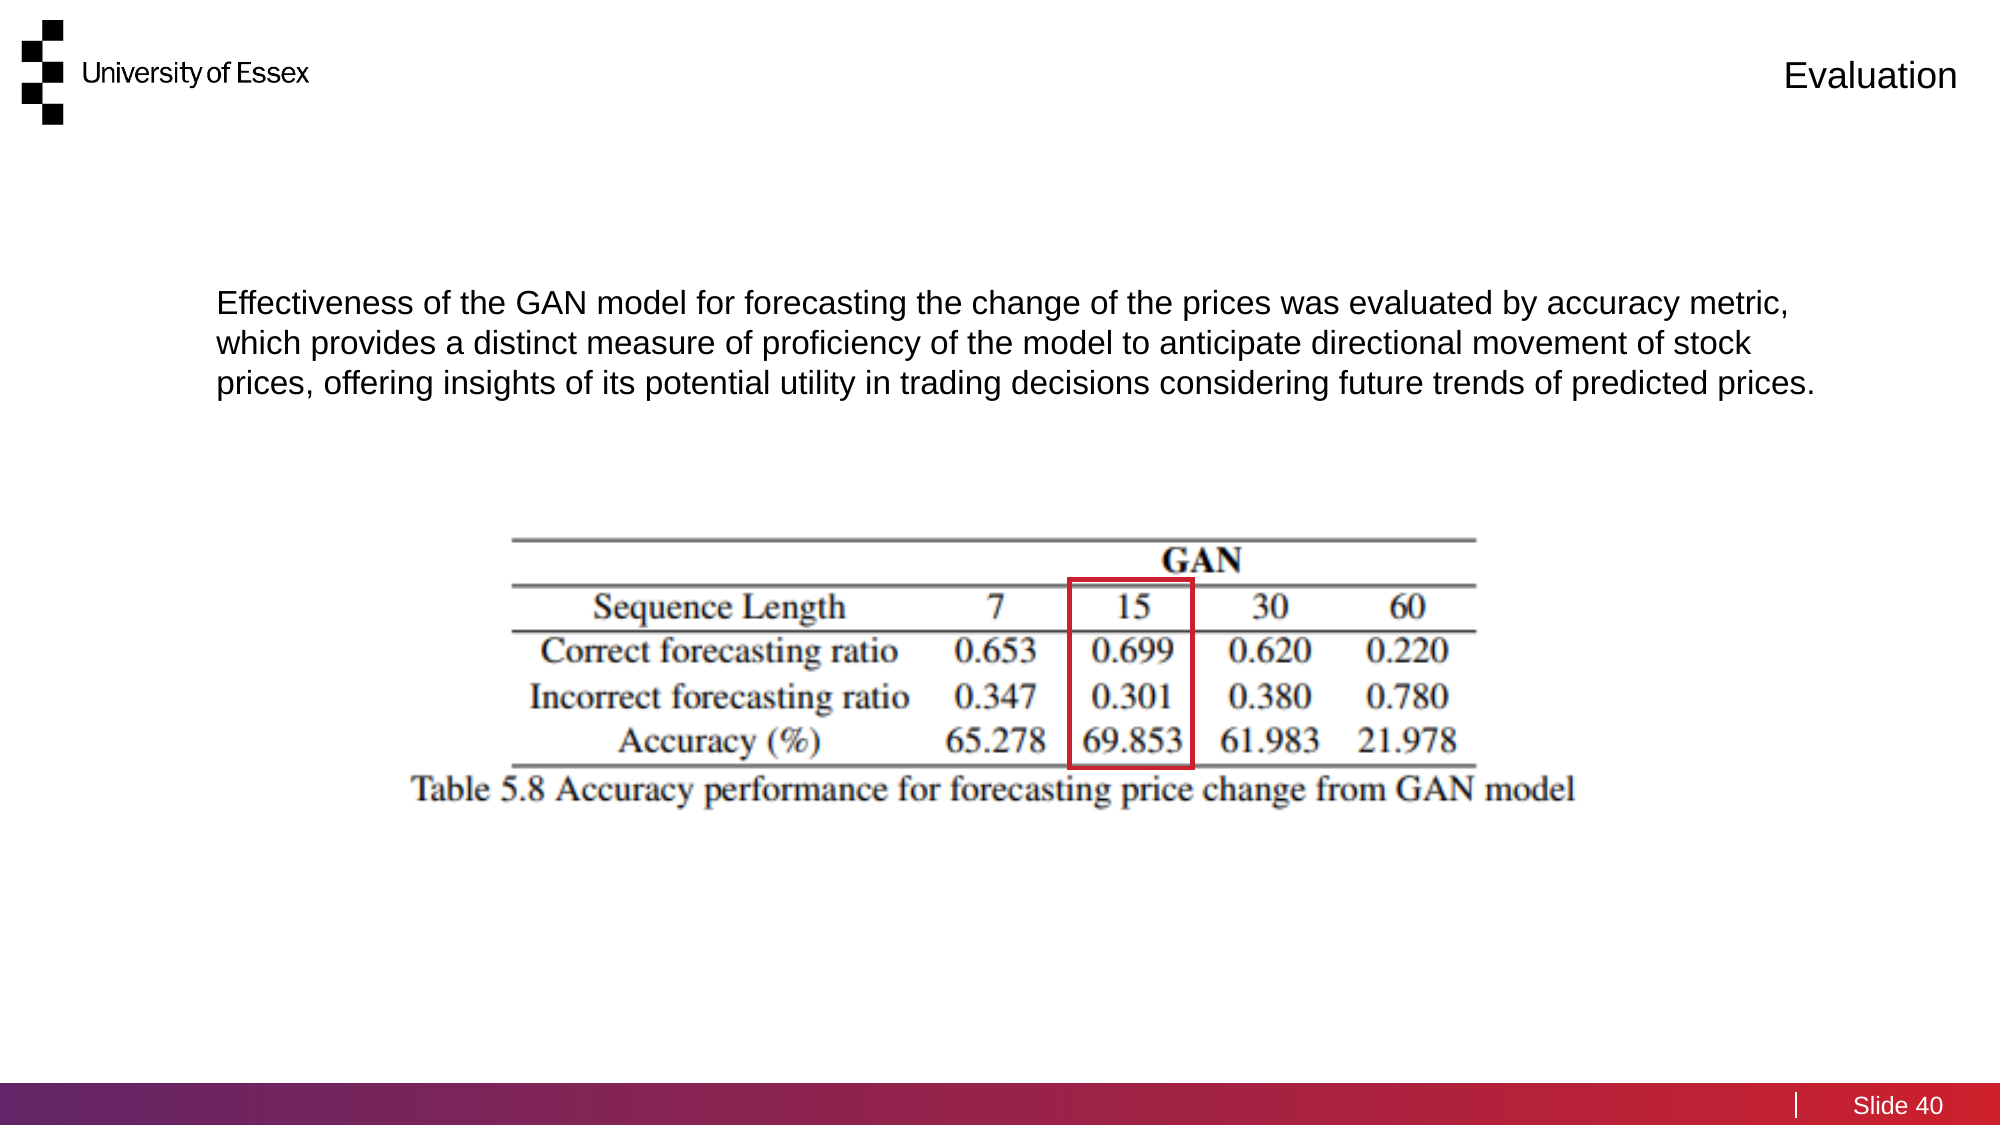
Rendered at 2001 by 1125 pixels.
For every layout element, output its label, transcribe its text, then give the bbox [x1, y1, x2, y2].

picture [400, 513, 1642, 852]
title Evaluation [1020, 0, 1959, 147]
text_box Effectiveness of the GAN model for forecasting the change of the prices was evaluated by accuracy metric, which provides a distinct measure of proficiency of the model to anticipate directional movement of stock prices, offering insights of its potential utility in trading decisions considering future trends of predicted prices. [201, 273, 1873, 409]
picture [0, 0, 330, 146]
slide_number 40 [1915, 1083, 1966, 1125]
